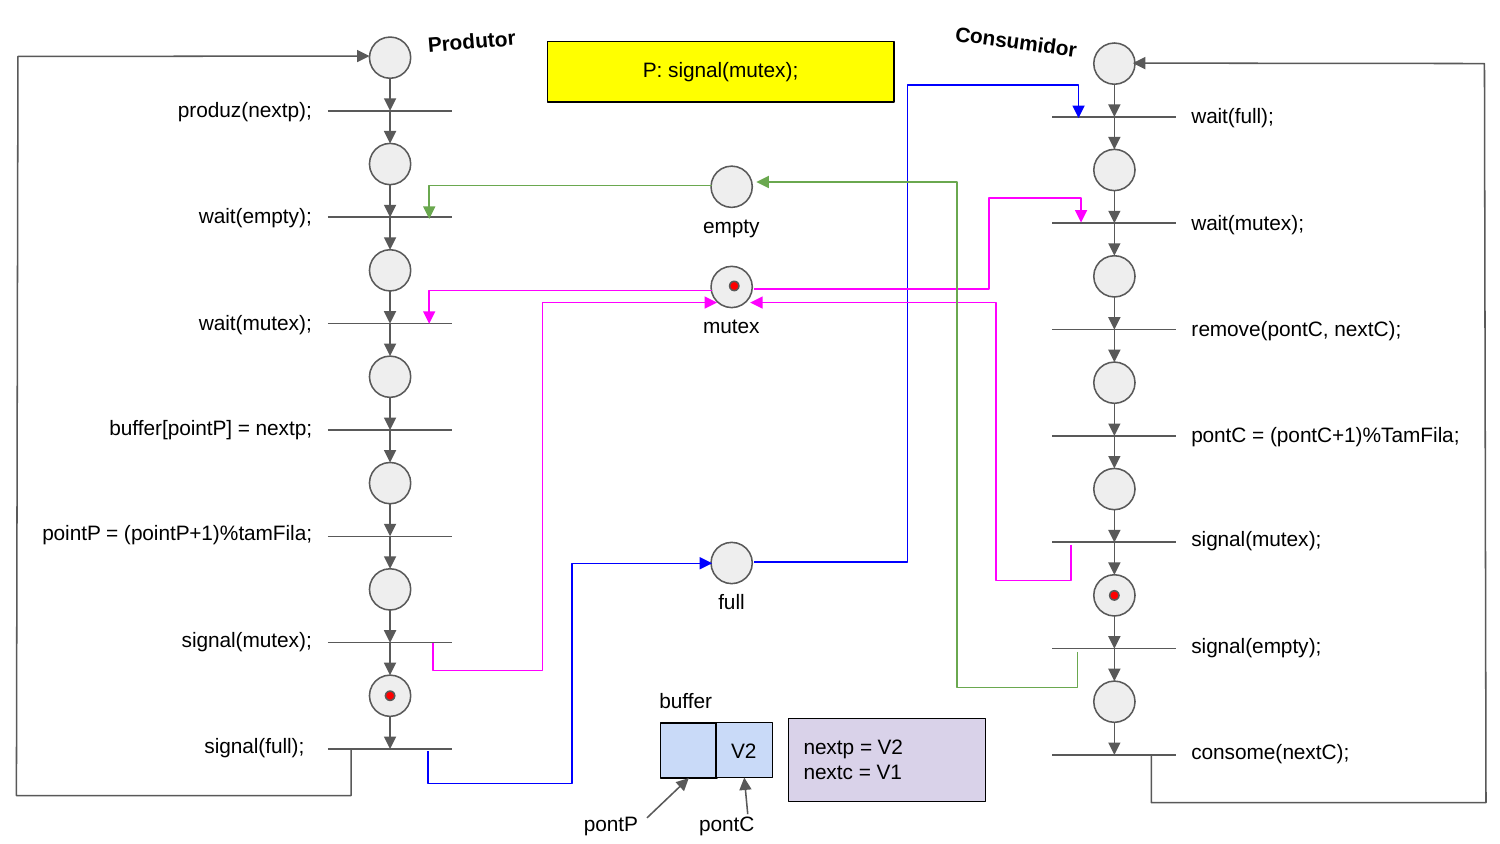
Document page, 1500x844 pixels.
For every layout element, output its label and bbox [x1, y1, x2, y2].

text_box [1093, 468, 1136, 510]
text_box [410, 7, 540, 79]
text_box [16, 541, 357, 796]
text_box [369, 143, 411, 185]
text_box [111, 188, 327, 249]
text_box [385, 691, 395, 701]
text_box [1093, 256, 1136, 297]
text_box [1093, 575, 1136, 616]
text_box [1109, 590, 1120, 601]
text_box [423, 1, 1096, 784]
text_box [111, 611, 327, 672]
text_box [369, 37, 411, 79]
text_box [369, 569, 411, 610]
text_box [111, 81, 327, 143]
text_box [1093, 681, 1136, 723]
text_box [16, 49, 370, 536]
text_box [547, 41, 894, 102]
text_box [369, 675, 411, 717]
text_box [568, 672, 986, 844]
text_box [111, 294, 327, 355]
text_box [77, 399, 327, 461]
text_box [0, 504, 327, 566]
text_box [1093, 149, 1135, 191]
text_box [1132, 56, 1500, 803]
text_box [369, 250, 411, 291]
text_box [369, 356, 411, 398]
text_box [1093, 362, 1136, 404]
text_box [1093, 42, 1135, 85]
text_box [103, 717, 320, 779]
text_box [369, 462, 411, 504]
